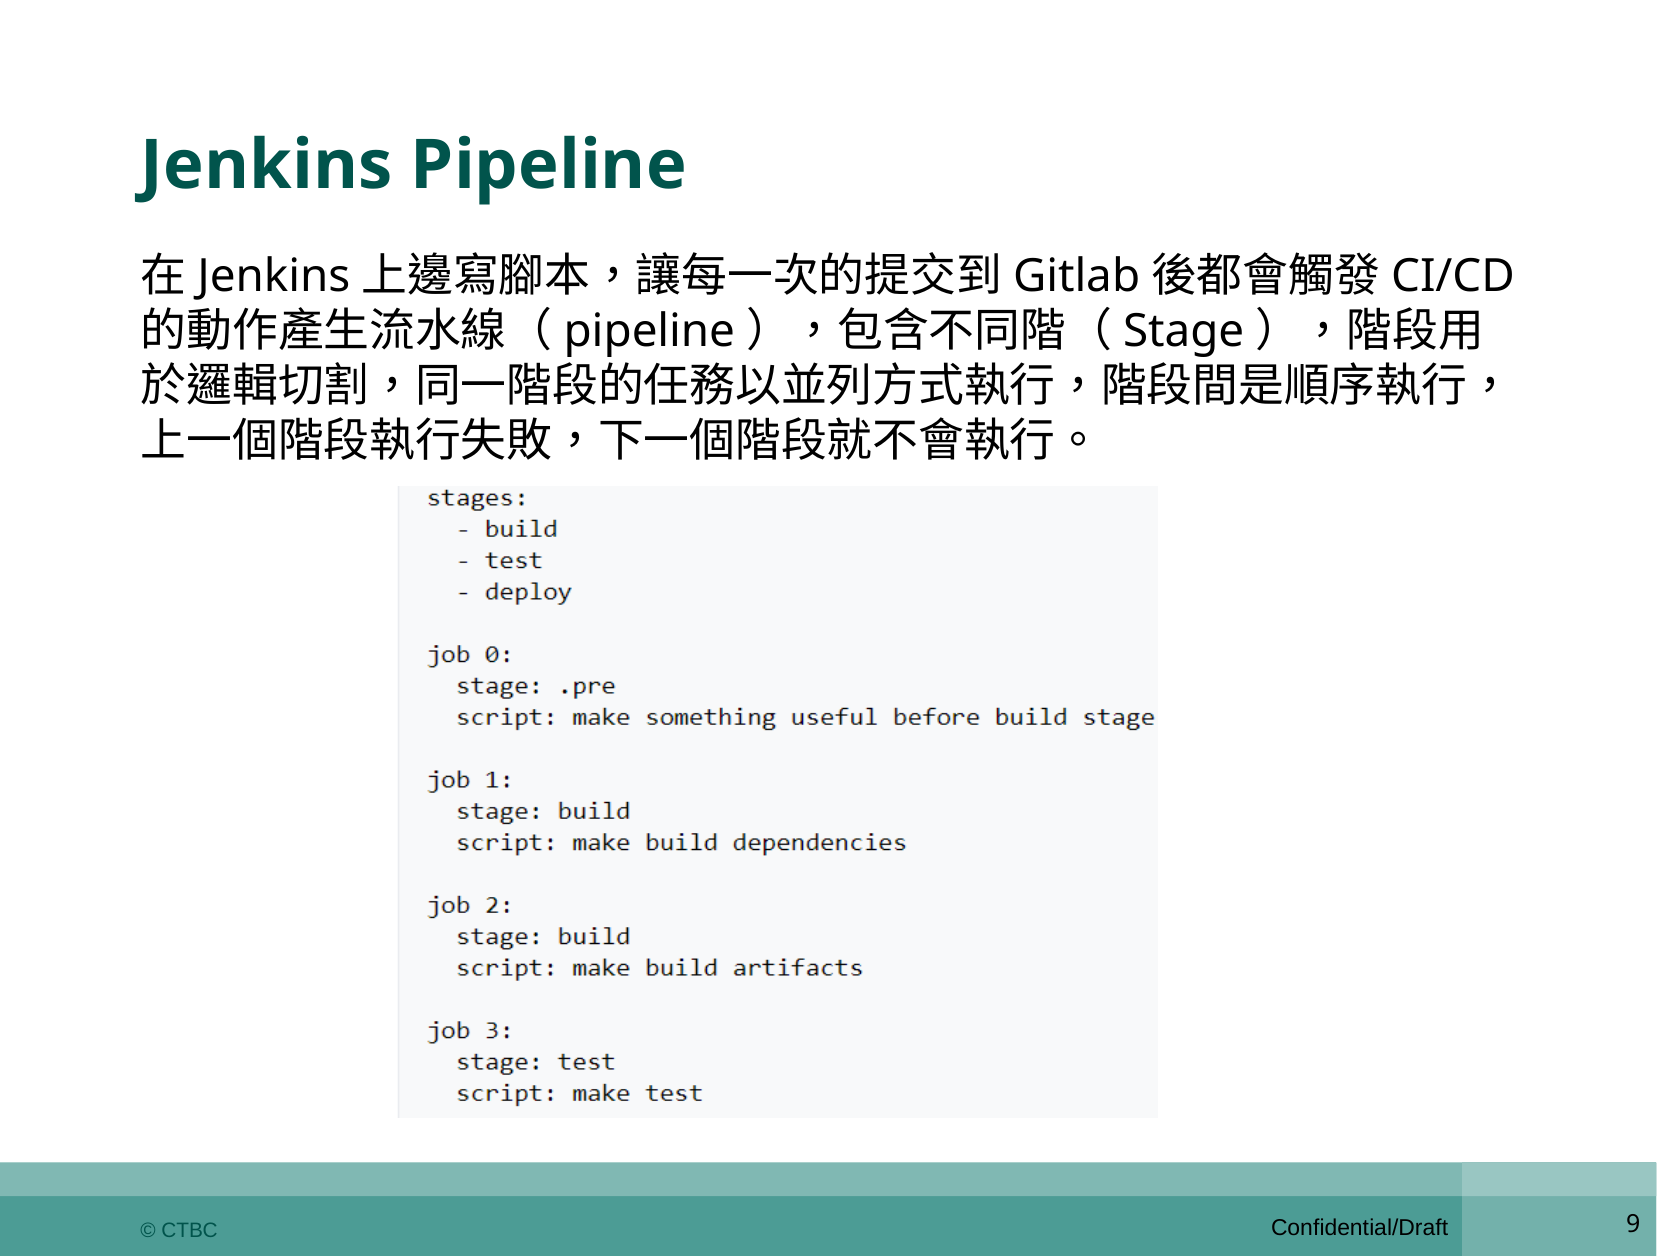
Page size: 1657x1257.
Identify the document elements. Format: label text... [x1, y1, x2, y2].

title Jenkins Pipeline [124, 83, 1532, 237]
list 在Jenkins上邊寫腳本，讓每一次的提交到Gitlab後都會觸發CI/CD的動作產生流水線（pipeline），包含不同階（Stage），階段用於邏輯切割，同一階段的任務以並列方式執行，階段間是順序執行，上一個階段執行失敗，下一個階段就不會執行。 [124, 237, 1532, 1125]
picture [390, 486, 1158, 1119]
